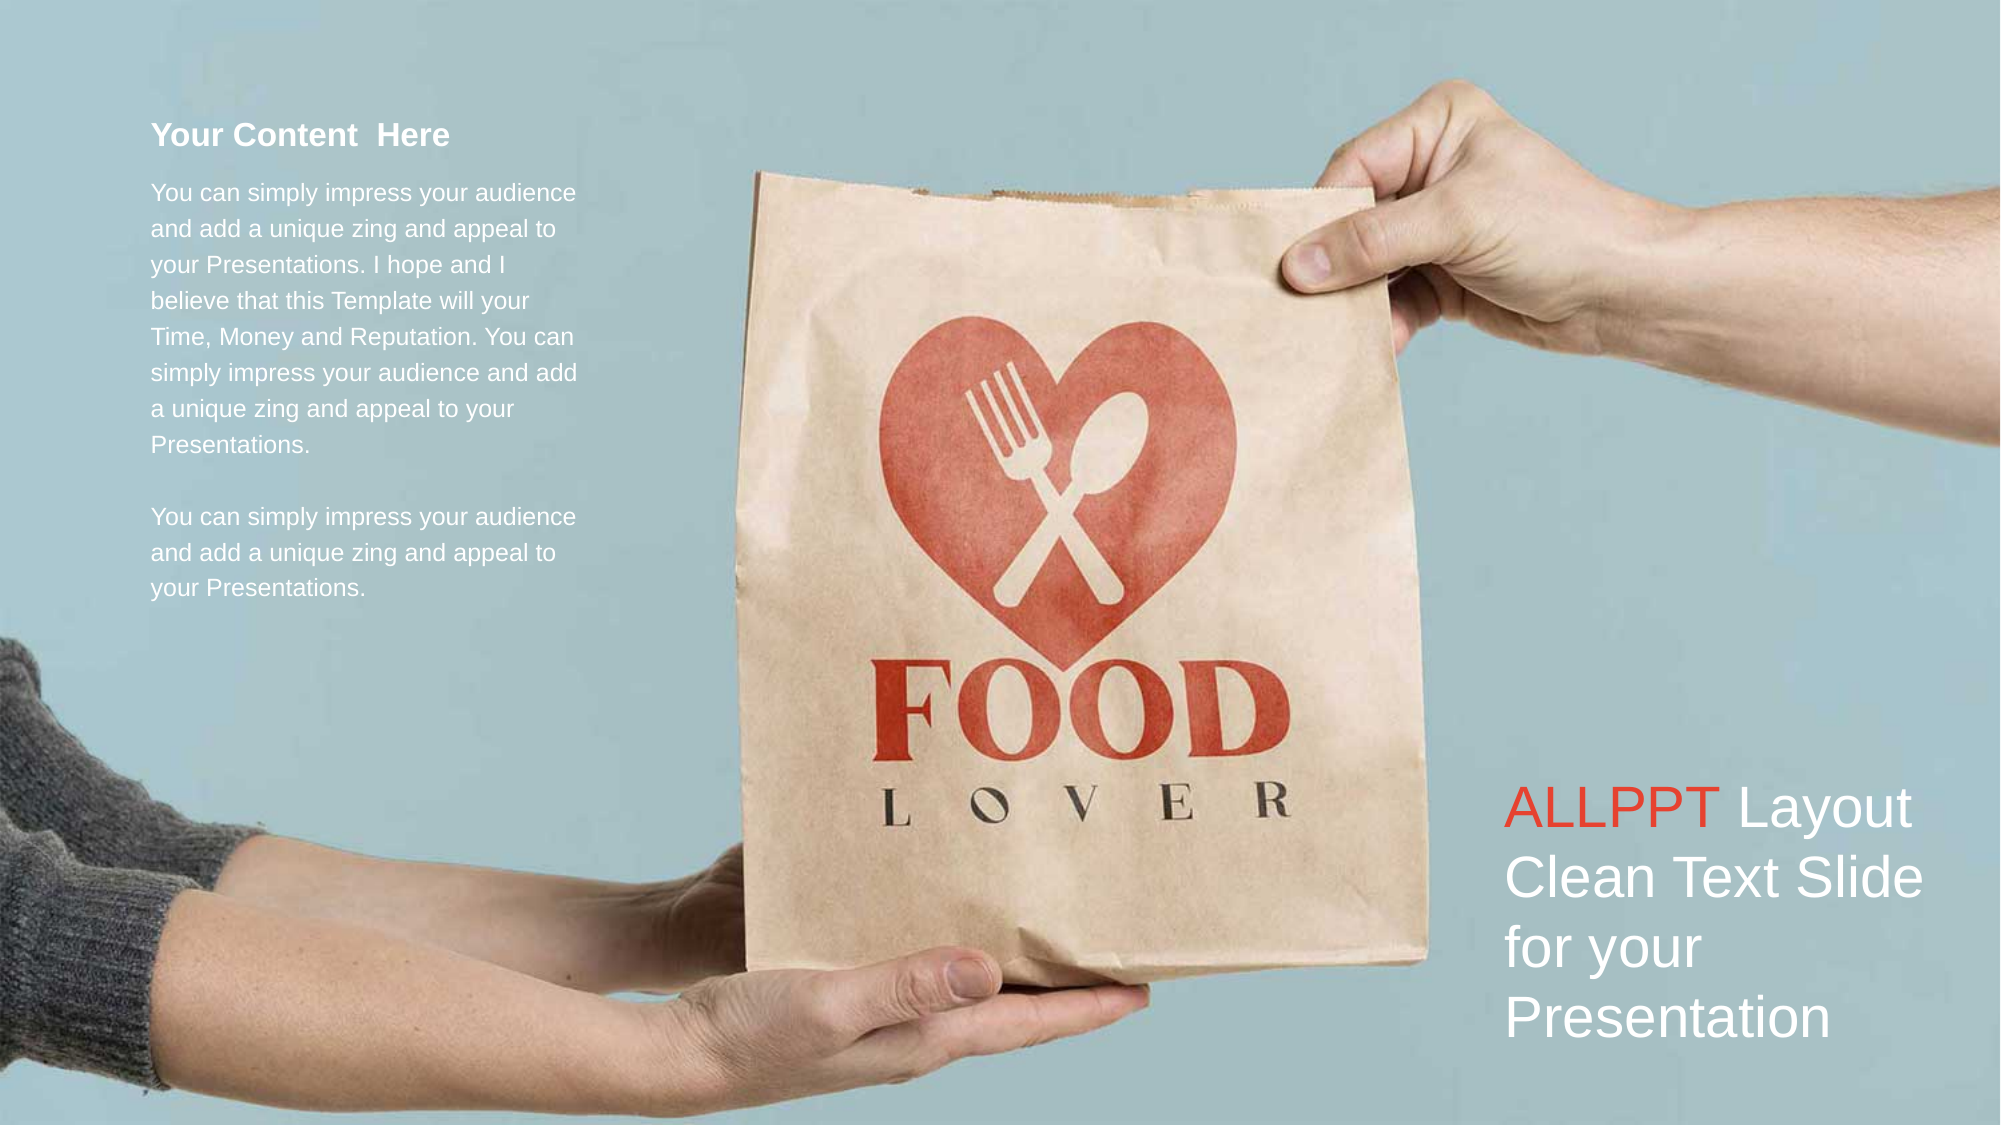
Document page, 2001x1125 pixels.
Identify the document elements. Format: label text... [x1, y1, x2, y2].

text_box ALLPPT Layout Clean Text Slide for your Presentation [1489, 761, 1988, 1057]
picture [0, 0, 2001, 1125]
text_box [135, 106, 595, 612]
